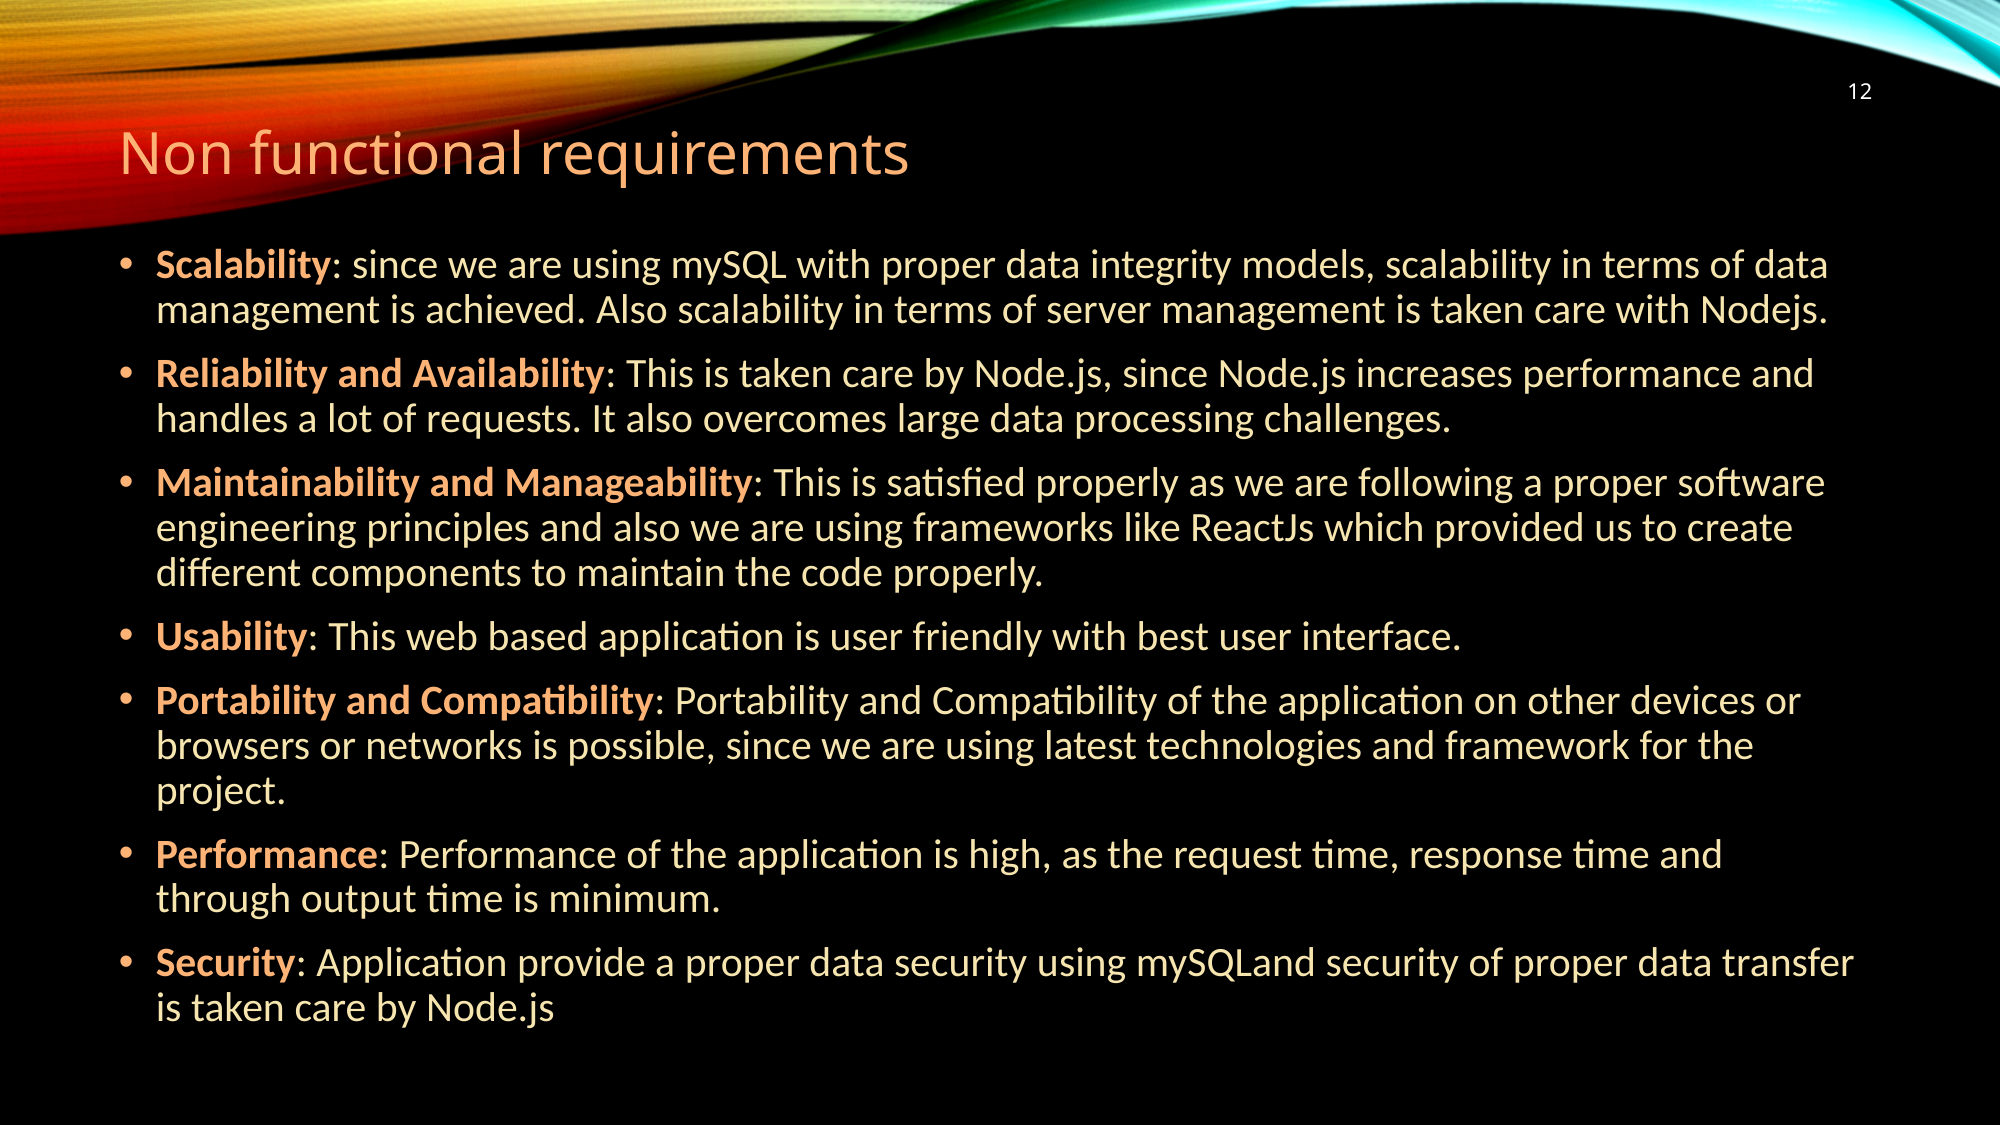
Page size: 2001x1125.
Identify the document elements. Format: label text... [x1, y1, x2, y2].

picture [0, 0, 2000, 237]
list Scalability: since we are using mySQL with proper data integrity models, scalability in terms of data management is achieved. Also scalability in terms of server management is taken care with Nodejs. Reliability and Availability: This is taken care by Node.js, since Node.js increases performance and handles a lot of requests. It also overcomes large data processing challenges. Maintainability and Manageability: This is satisfied properly as we are following a proper software engineering principles and also we are using frameworks like ReactJs which provided us to create different components to maintain the code properly. Usability: This web based application is user friendly with best user interface. Portability and Compatibility: Portability and Compatibility of the application on other devices or browsers or networks is possible, since we are using latest technologies and framework for the project. Performance: Performance of the application is high, as the request time, response time and through output time is minimum. Security: Application provide a proper data security using mySQLand security of proper data transfer is taken care by Node.js [103, 235, 1880, 1054]
text_box Non functional requirements [103, 109, 1173, 194]
slide_number 12 [1437, 62, 1888, 123]
